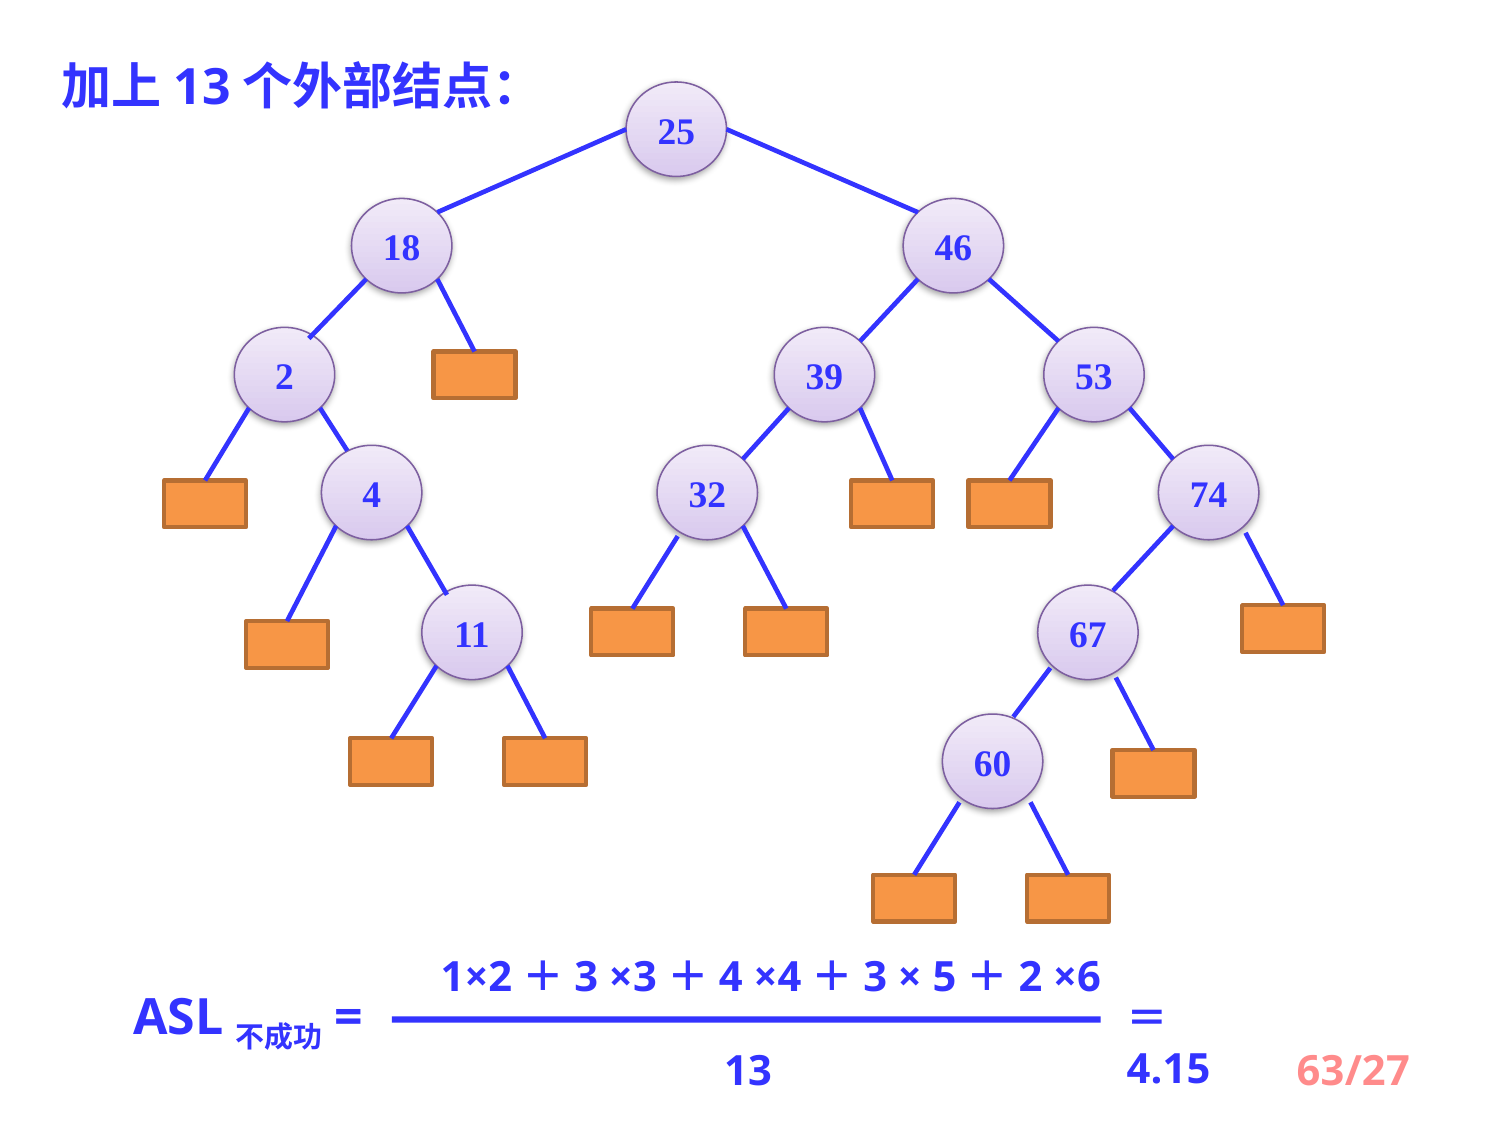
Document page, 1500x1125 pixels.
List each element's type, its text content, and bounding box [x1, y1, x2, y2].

text_box 加上13个外部结点： [46, 46, 586, 122]
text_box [163, 81, 1325, 922]
text_box ＝4.15 [1111, 984, 1266, 1042]
text_box 13 [709, 1036, 816, 1102]
slide_number /27 [1074, 1042, 1425, 1103]
text_box 1×2＋3 ×3＋4 ×4＋3 × 5＋2 ×6 [425, 941, 1159, 1007]
text_box ASL不成功= [118, 977, 391, 1061]
